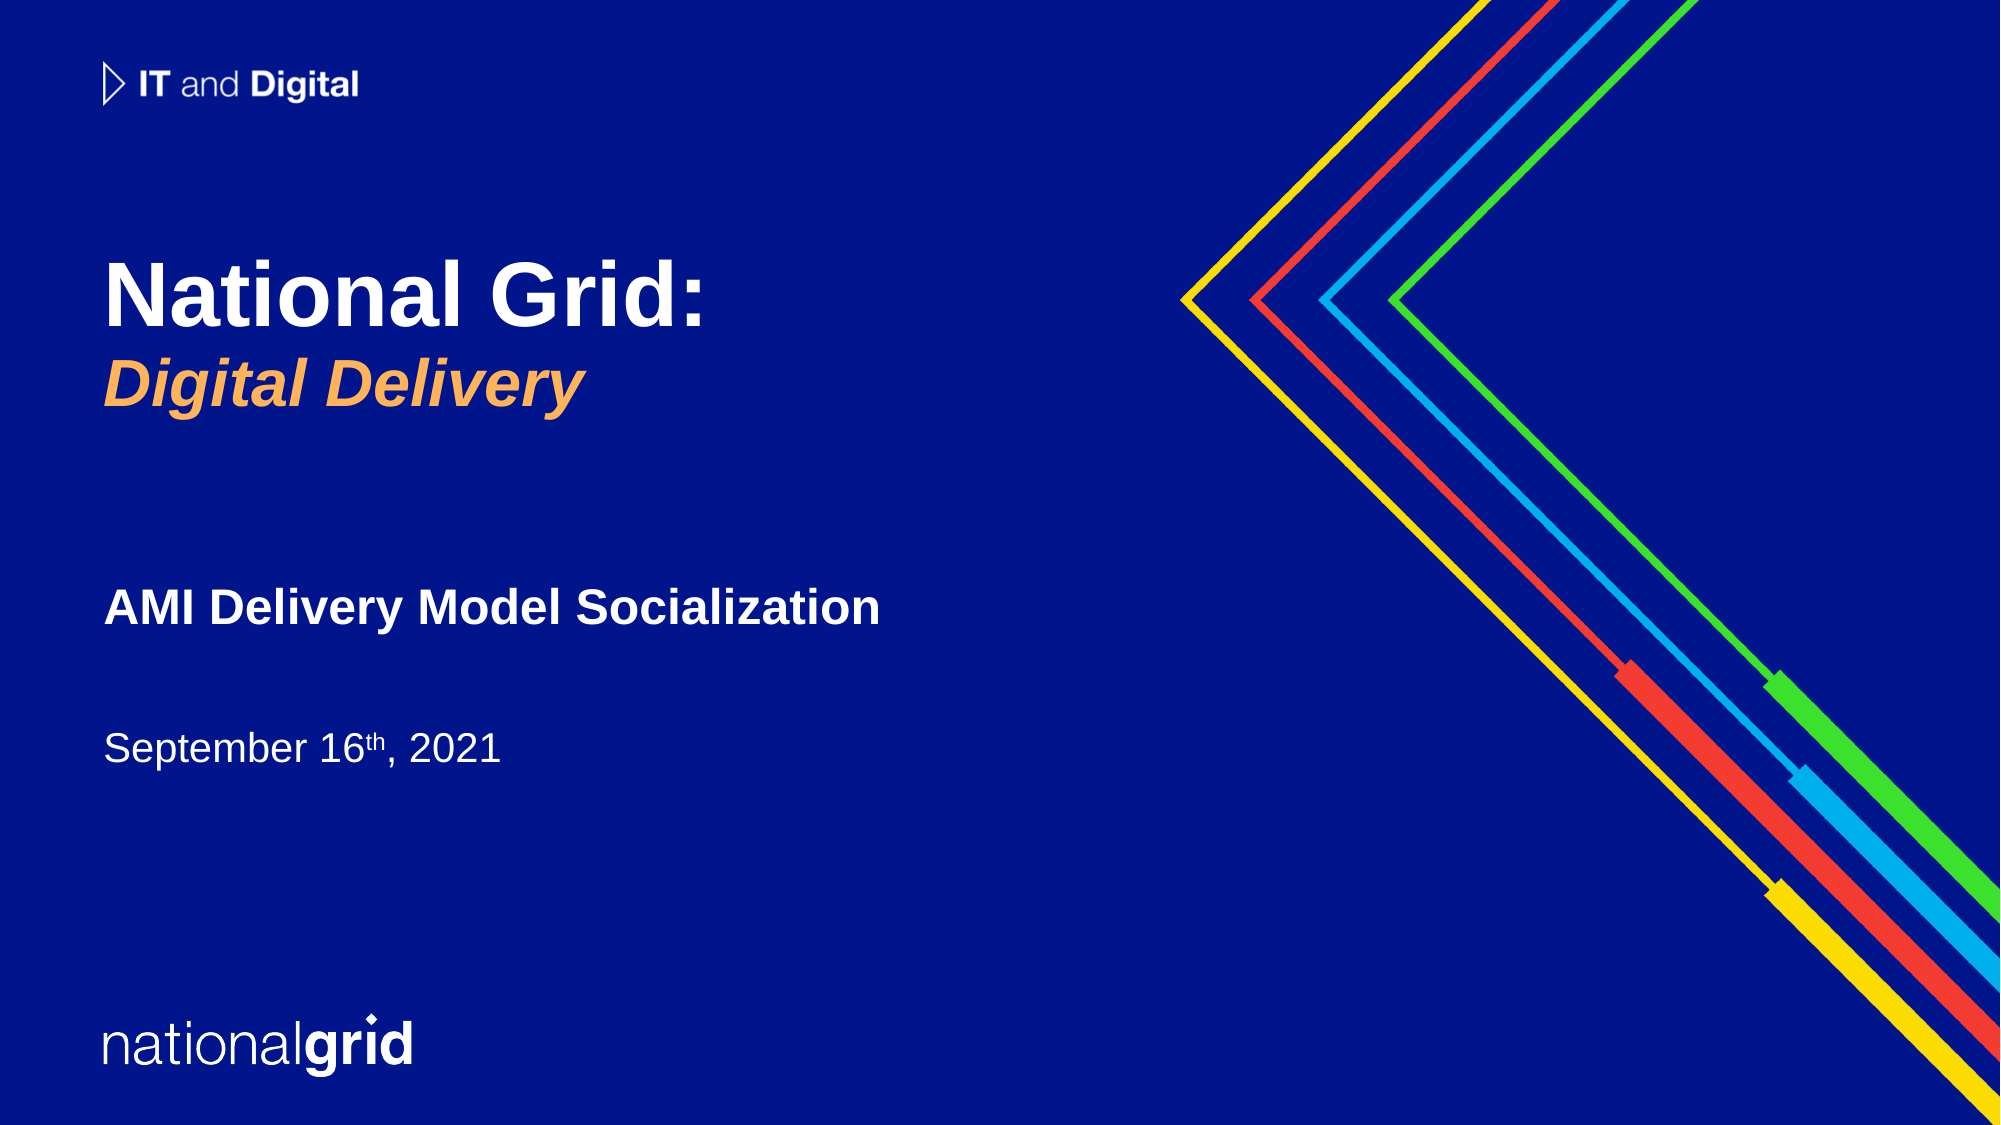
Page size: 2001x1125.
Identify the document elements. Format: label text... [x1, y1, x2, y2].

list September 16th, 2021 [103, 716, 986, 778]
picture [103, 61, 358, 106]
picture [1332, 0, 2001, 957]
picture [103, 1013, 412, 1077]
title National Grid: Digital Delivery [103, 231, 986, 422]
picture [1181, 0, 2001, 1125]
list AMI Delivery Model Socialization [103, 568, 986, 631]
